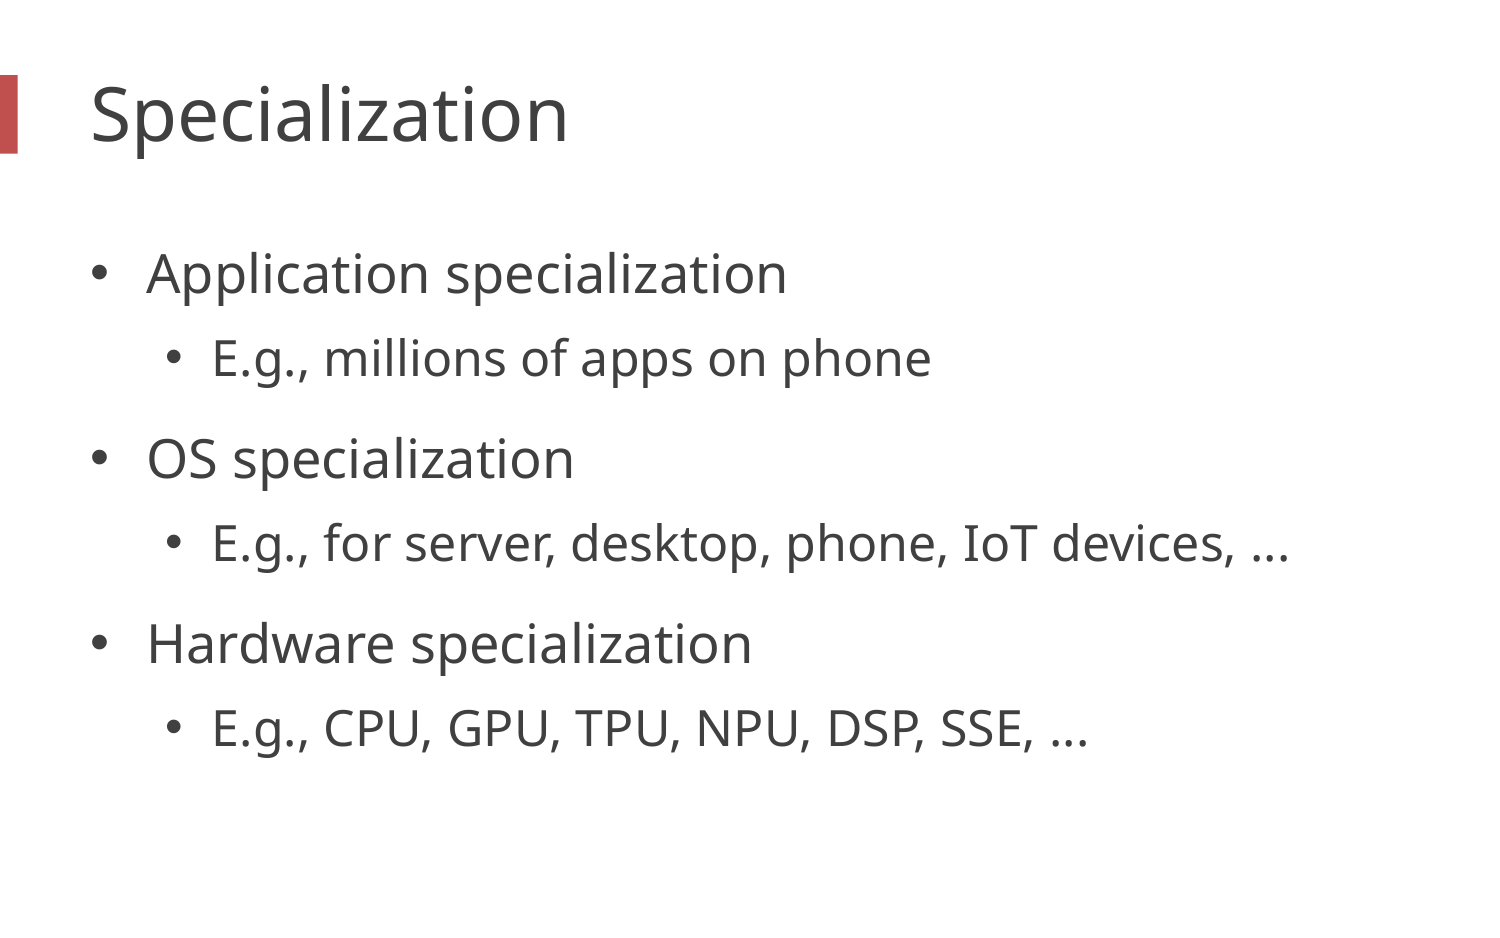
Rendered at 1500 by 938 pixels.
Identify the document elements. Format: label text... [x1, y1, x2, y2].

title Specialization [75, 37, 1425, 186]
list Application specialization E.g., millions of apps on phone OS specialization E.g., for server, desktop, phone, IoT devices, ... Hardware specialization E.g., CPU, GPU, TPU, NPU, DSP, SSE, ... [75, 218, 1425, 838]
